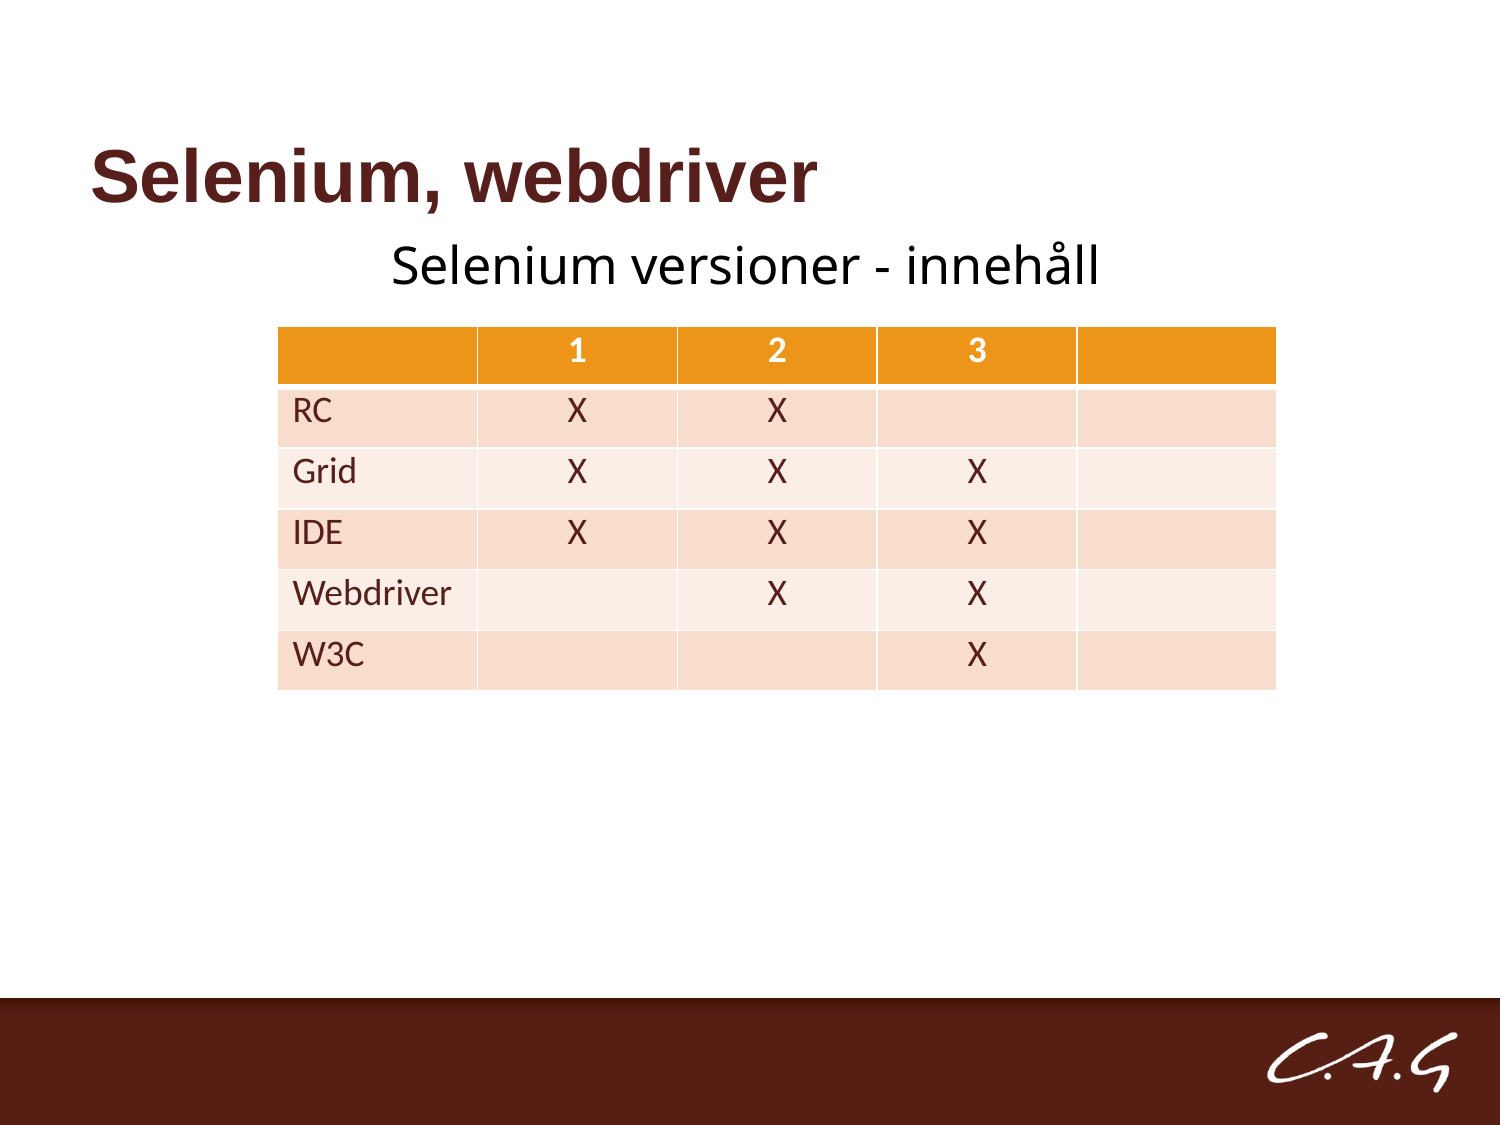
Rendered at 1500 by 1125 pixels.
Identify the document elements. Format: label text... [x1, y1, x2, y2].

table_cell X [478, 510, 677, 569]
table_cell [478, 631, 677, 690]
table_cell [1078, 449, 1276, 508]
table_cell [478, 570, 677, 630]
table_cell X [878, 449, 1076, 508]
table_cell [1078, 631, 1276, 690]
table_cell X [678, 449, 876, 508]
table_cell X [878, 570, 1076, 630]
table_header 1 [478, 327, 677, 384]
table_cell [1078, 390, 1276, 447]
title Selenium, webdriver [75, 45, 1425, 233]
table_cell RC [278, 390, 477, 447]
table_cell X [478, 390, 677, 447]
table_cell X [878, 510, 1076, 569]
table_cell [878, 390, 1076, 447]
list Selenium versioner - innehåll [64, 208, 1415, 988]
table_cell Webdriver [278, 570, 477, 630]
table_cell X [478, 449, 677, 508]
table_header 2 [678, 327, 876, 384]
table_cell W3C [278, 631, 477, 690]
picture [0, 998, 1500, 1125]
table_cell [678, 631, 876, 690]
table_cell X [878, 631, 1076, 690]
table_cell X [678, 570, 876, 630]
table_cell IDE [278, 510, 477, 569]
table_cell X [678, 390, 876, 447]
table_cell [1078, 510, 1276, 569]
table_cell [1078, 570, 1276, 630]
table_header [1078, 327, 1276, 384]
table_header 3 [878, 327, 1076, 384]
table_cell X [678, 510, 876, 569]
table_header [278, 327, 477, 384]
table_cell Grid [278, 449, 477, 508]
